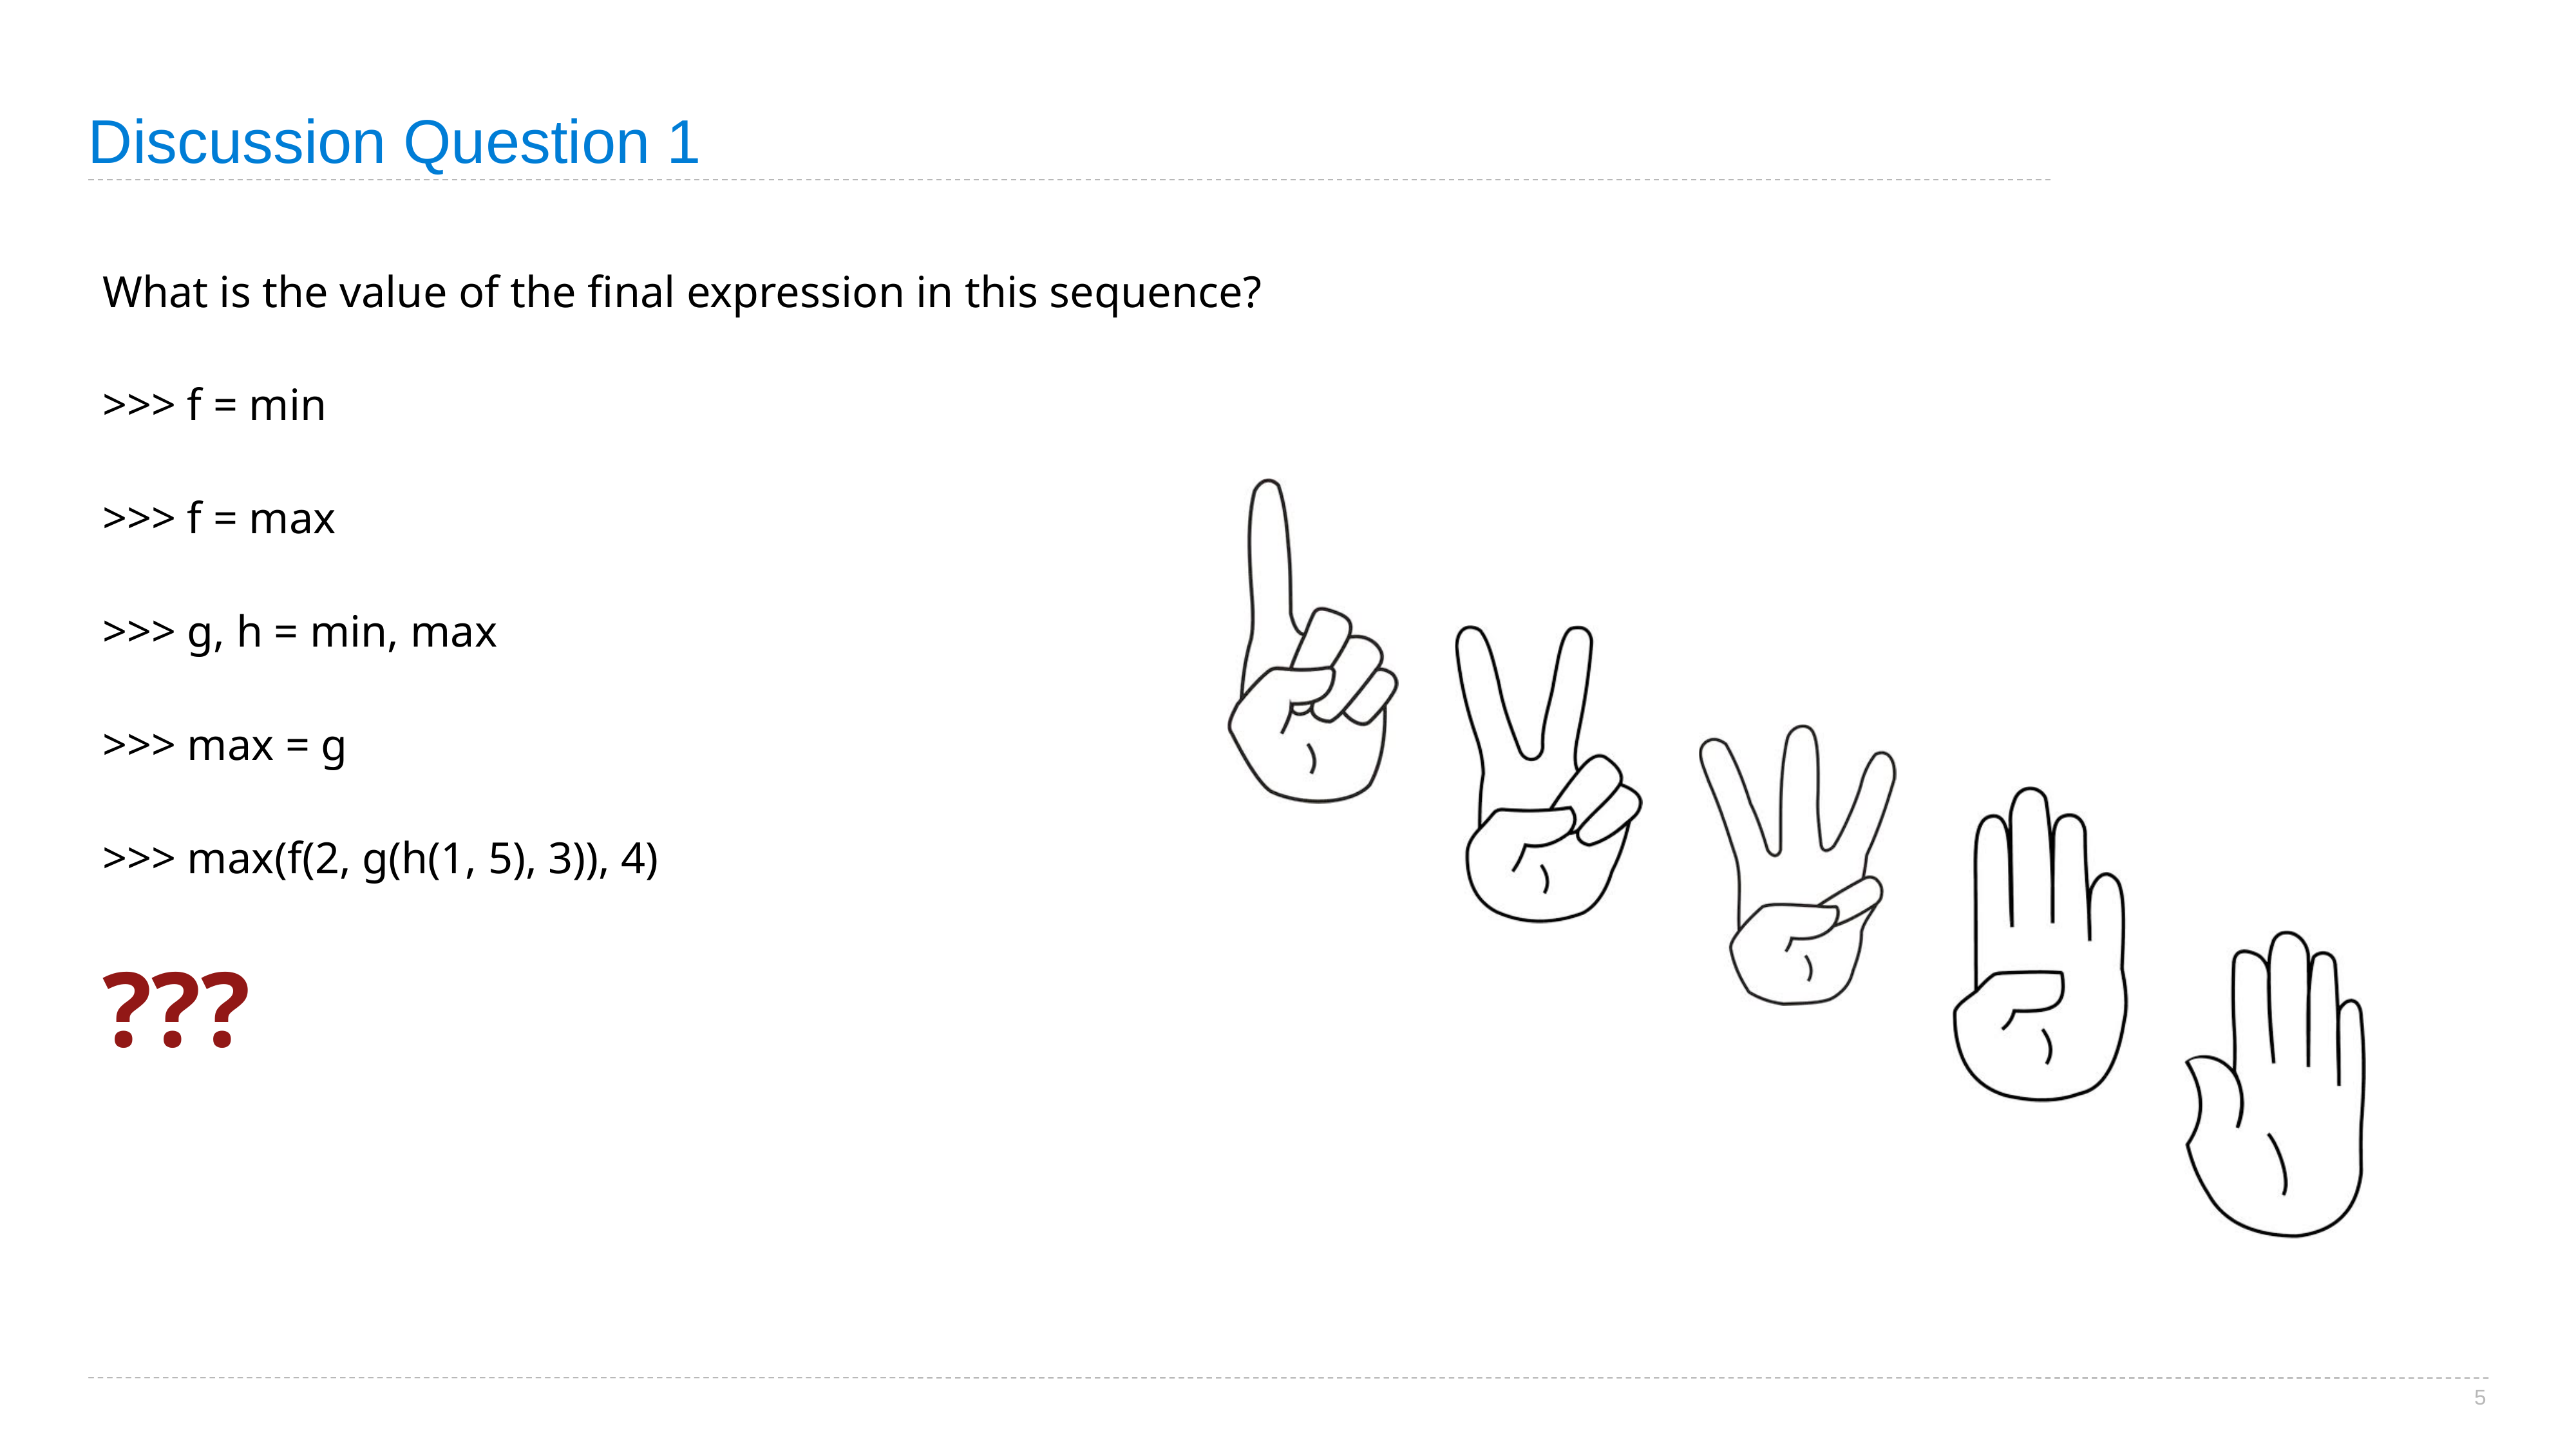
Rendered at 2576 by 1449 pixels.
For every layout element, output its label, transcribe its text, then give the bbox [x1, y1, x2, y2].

list What is the value of the final expression in this sequence? >>> f = min >>> f = max >>> g, h = min, max >>> max = g >>> max(f(2, g(h(1, 5), 3)), 4) ??? [88, 258, 2490, 1290]
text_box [1227, 478, 2366, 1239]
slide_number 5 [2473, 1383, 2488, 1408]
title Discussion Question 1 [88, 0, 2050, 178]
